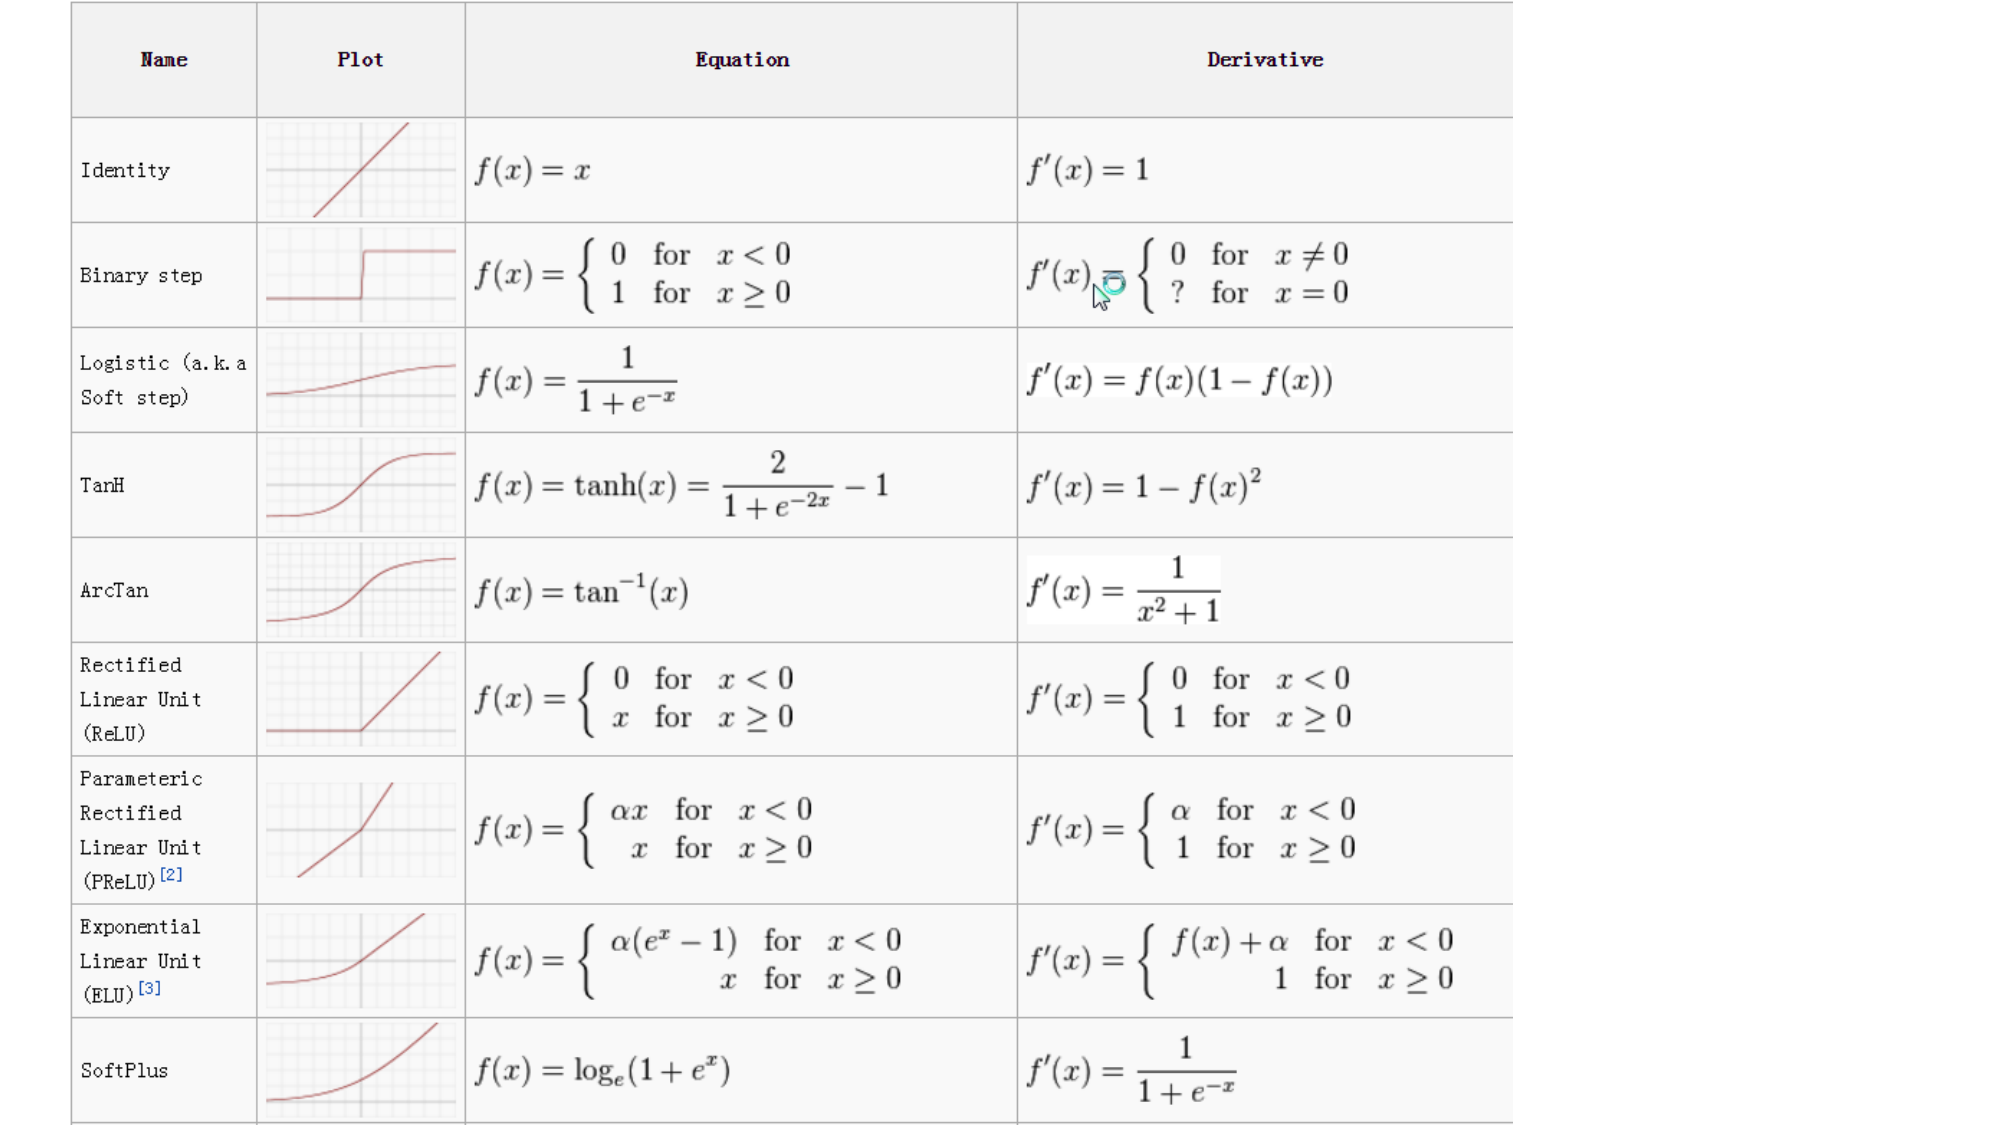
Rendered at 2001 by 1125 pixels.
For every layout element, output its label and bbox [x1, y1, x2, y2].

picture [68, 0, 1513, 1125]
